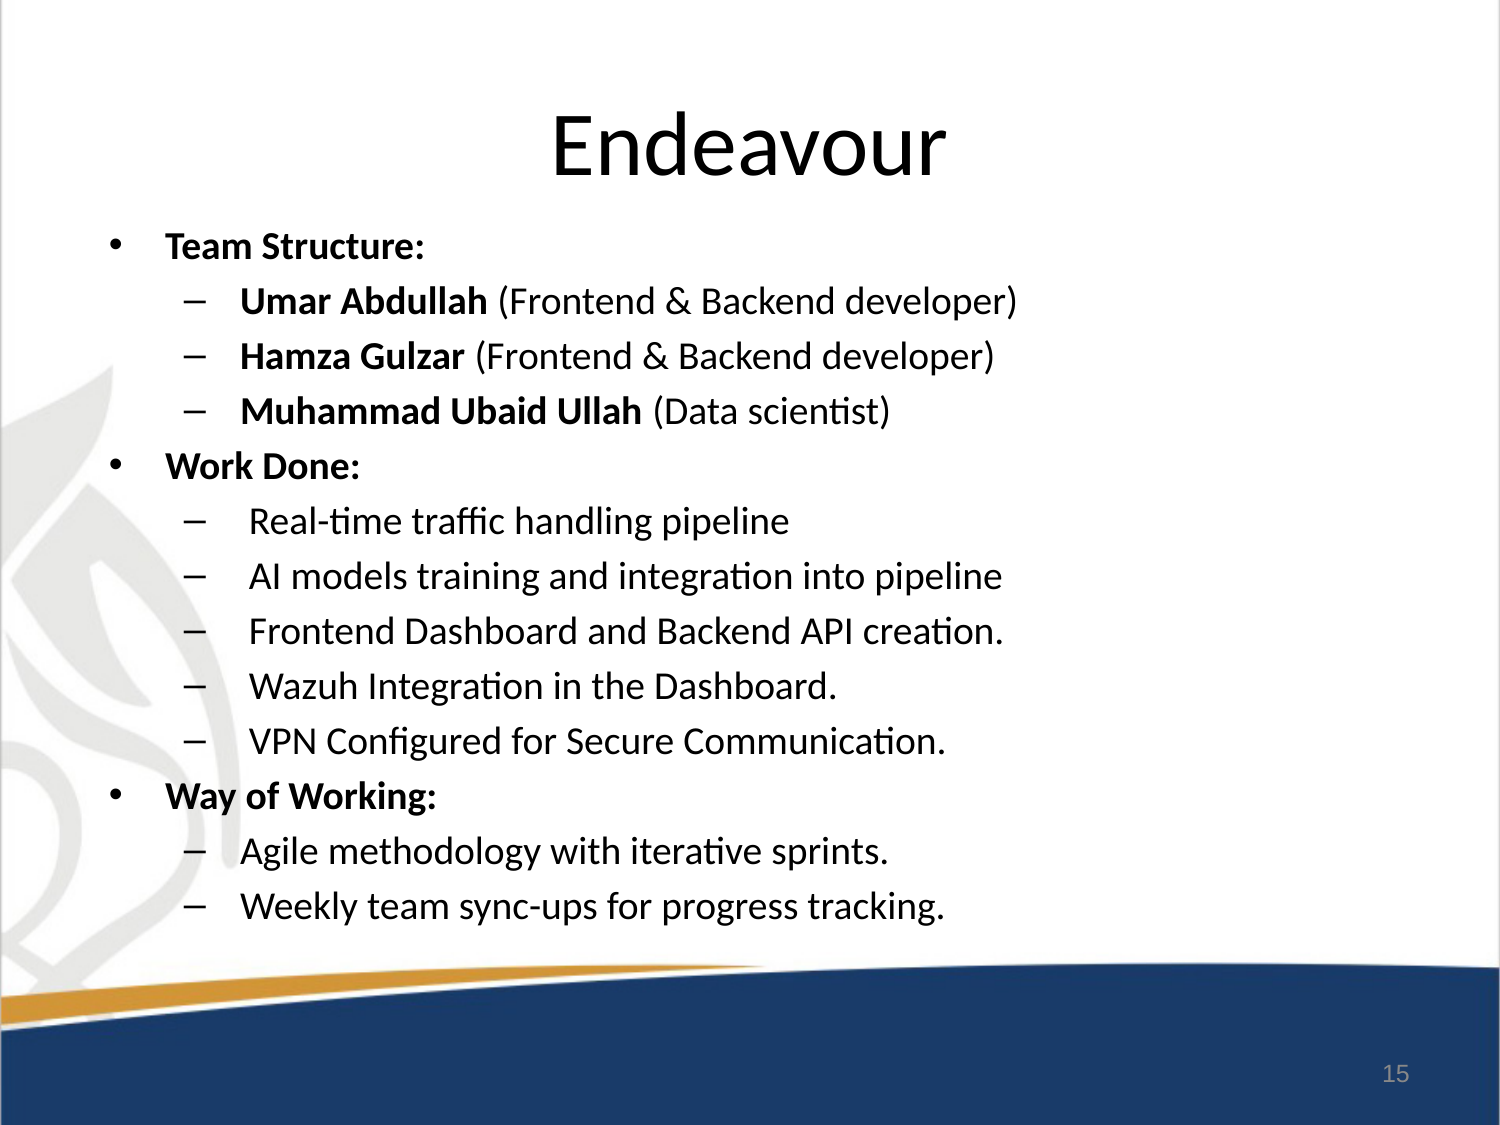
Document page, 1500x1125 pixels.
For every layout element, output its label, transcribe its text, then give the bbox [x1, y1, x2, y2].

picture [0, 0, 1500, 1125]
title Endeavour [75, 45, 1425, 212]
slide_number 15 [1074, 1042, 1425, 1103]
list Team Structure: Umar Abdullah (Frontend & Backend developer) Hamza Gulzar (Frontend & Backend developer) Muhammad Ubaid Ullah (Data scientist) Work Done: Real-time traffic handling pipeline AI models training and integration into pipeline Frontend Dashboard and Backend API creation. Wazuh Integration in the Dashboard. VPN Configured for Secure Communication. Way of Working: Agile methodology with iterative sprints. Weekly team sync-ups for progress tracking. [75, 212, 1425, 955]
